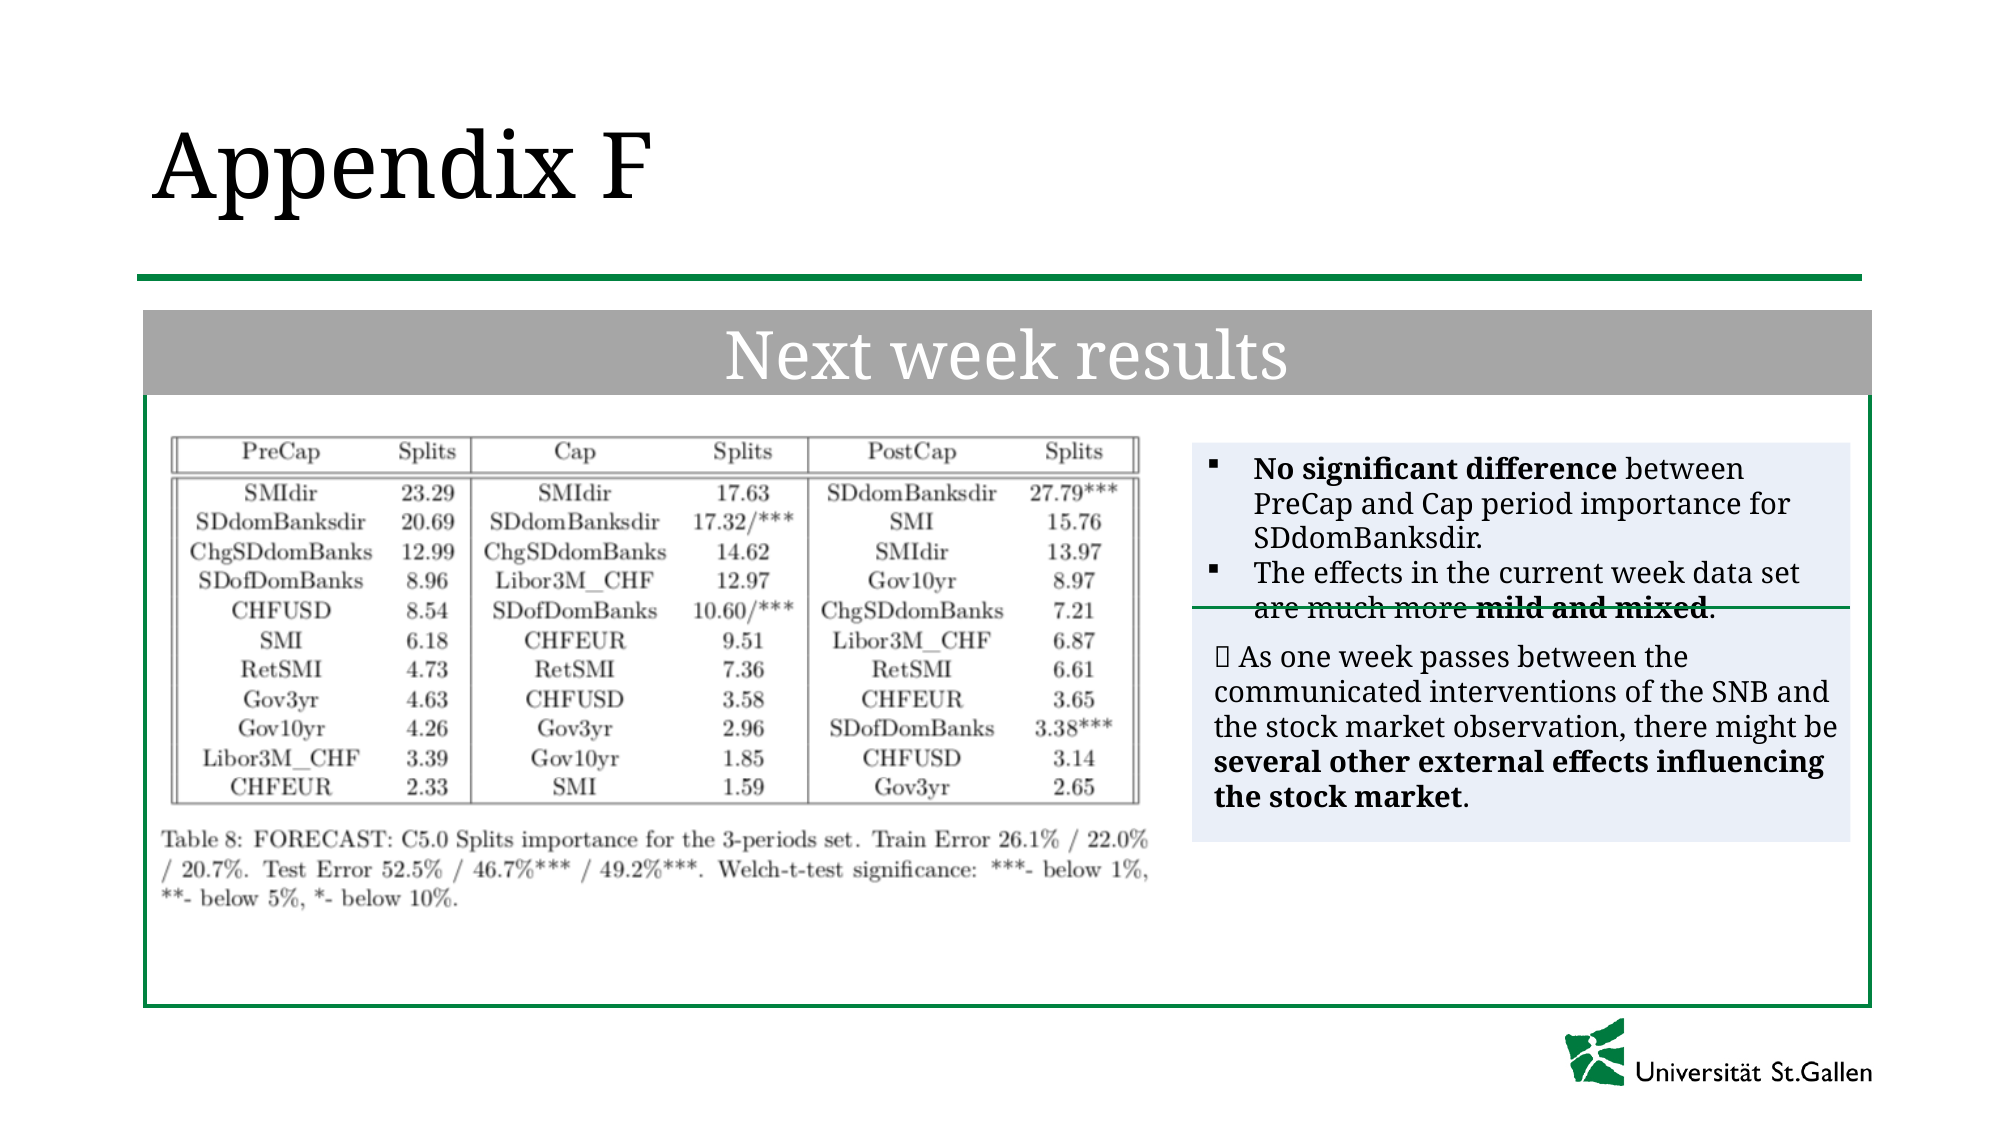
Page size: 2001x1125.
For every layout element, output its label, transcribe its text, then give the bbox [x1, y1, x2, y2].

text_box No significant difference between PreCap and Cap period importance for SDdomBanksdir. The effects in the current week data set are much more mild and mixed. [1192, 608, 1851, 842]
text_box  As one week passes between the communicated interventions of the SNB and the stock market observation, there might be several other external effects influencing the stock market. [1199, 631, 1856, 821]
title Appendix F [137, 59, 1863, 277]
text_box [144, 394, 1871, 1007]
text_box Next week results [144, 311, 1871, 394]
picture [116, 393, 1164, 921]
text_box No significant difference between PreCap and Cap period importance for SDdomBanksdir. The effects in the current week data set are much more mild and mixed. [1192, 442, 1851, 607]
picture [1565, 974, 1932, 1088]
